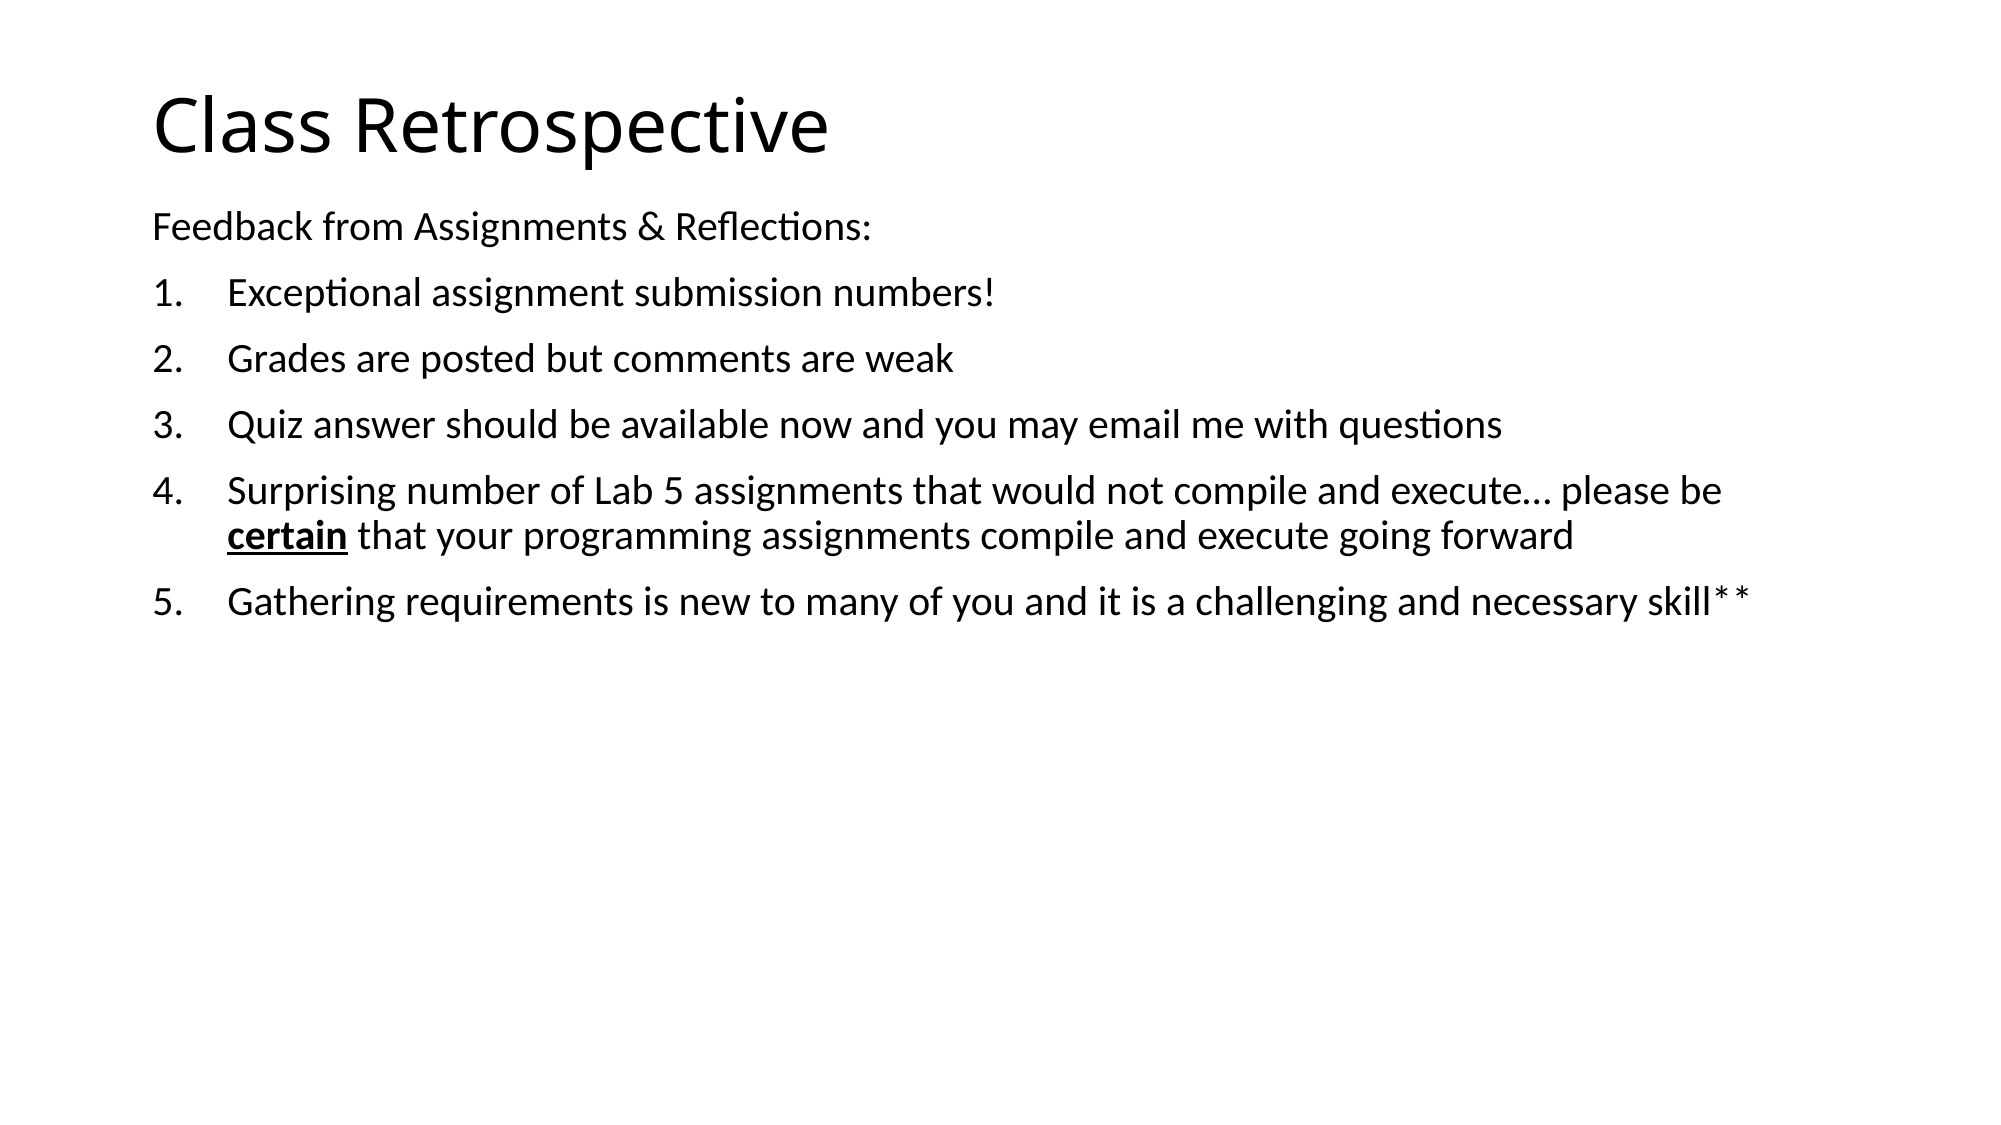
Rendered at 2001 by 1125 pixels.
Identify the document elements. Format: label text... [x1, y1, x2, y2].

title Class Retrospective [137, 59, 1863, 197]
list Feedback from Assignments & Reflections: Exceptional assignment submission numbers! Grades are posted but comments are weak Quiz answer should be available now and you may email me with questions Surprising number of Lab 5 assignments that would not compile and execute… please be certain that your programming assignments compile and execute going forward Gathering requirements is new to many of you and it is a challenging and necessary skill** [137, 197, 1863, 1014]
